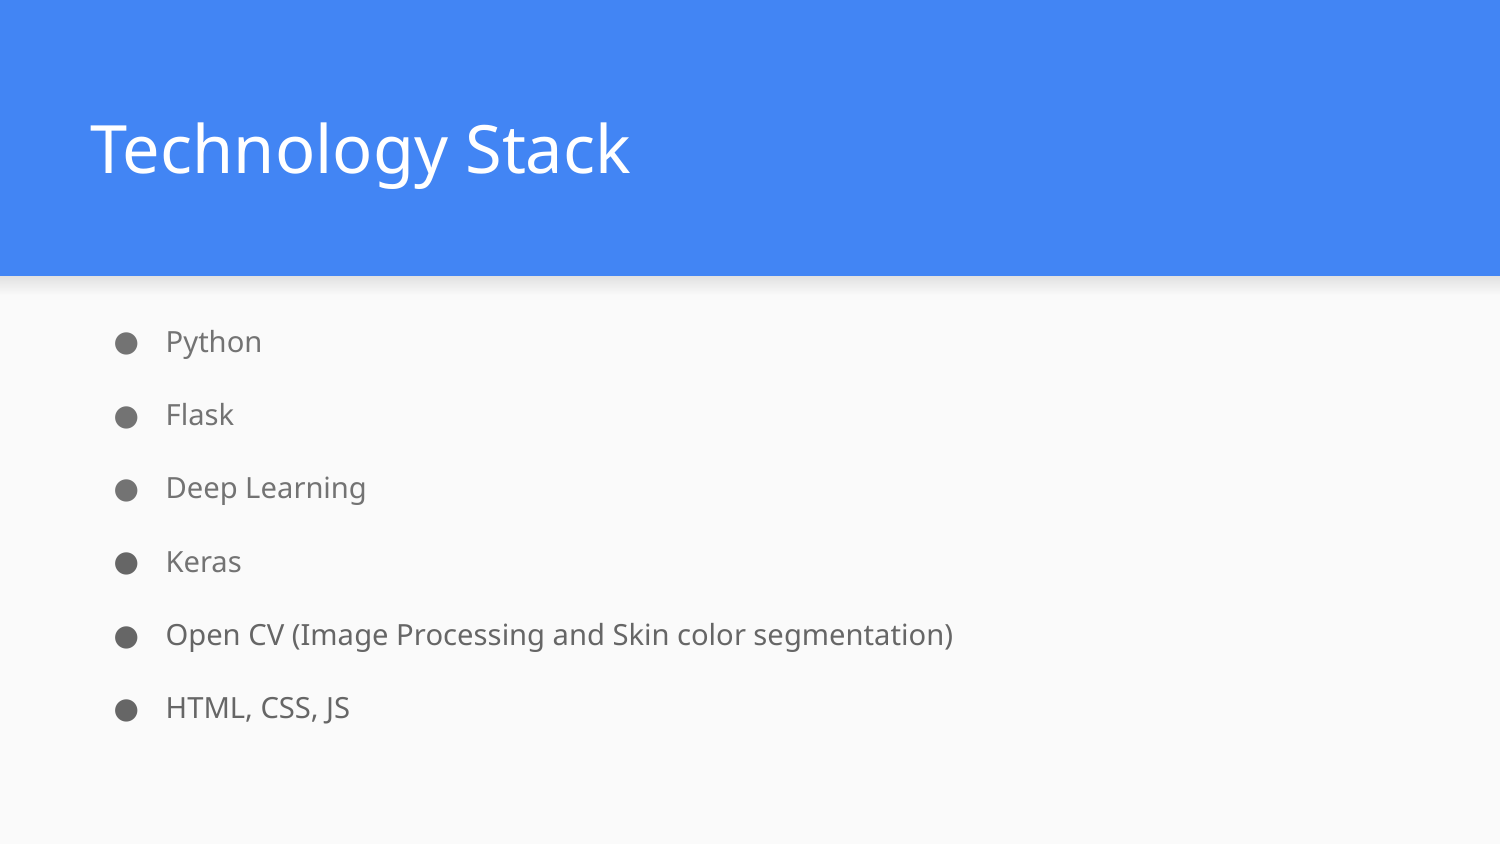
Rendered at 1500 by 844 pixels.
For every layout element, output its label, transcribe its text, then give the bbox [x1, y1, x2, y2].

list Python Flask Deep Learning Keras Open CV (Image Processing and Skin color segmentation) HTML, CSS, JS [75, 290, 1425, 787]
title Technology Stack [75, 76, 1425, 203]
